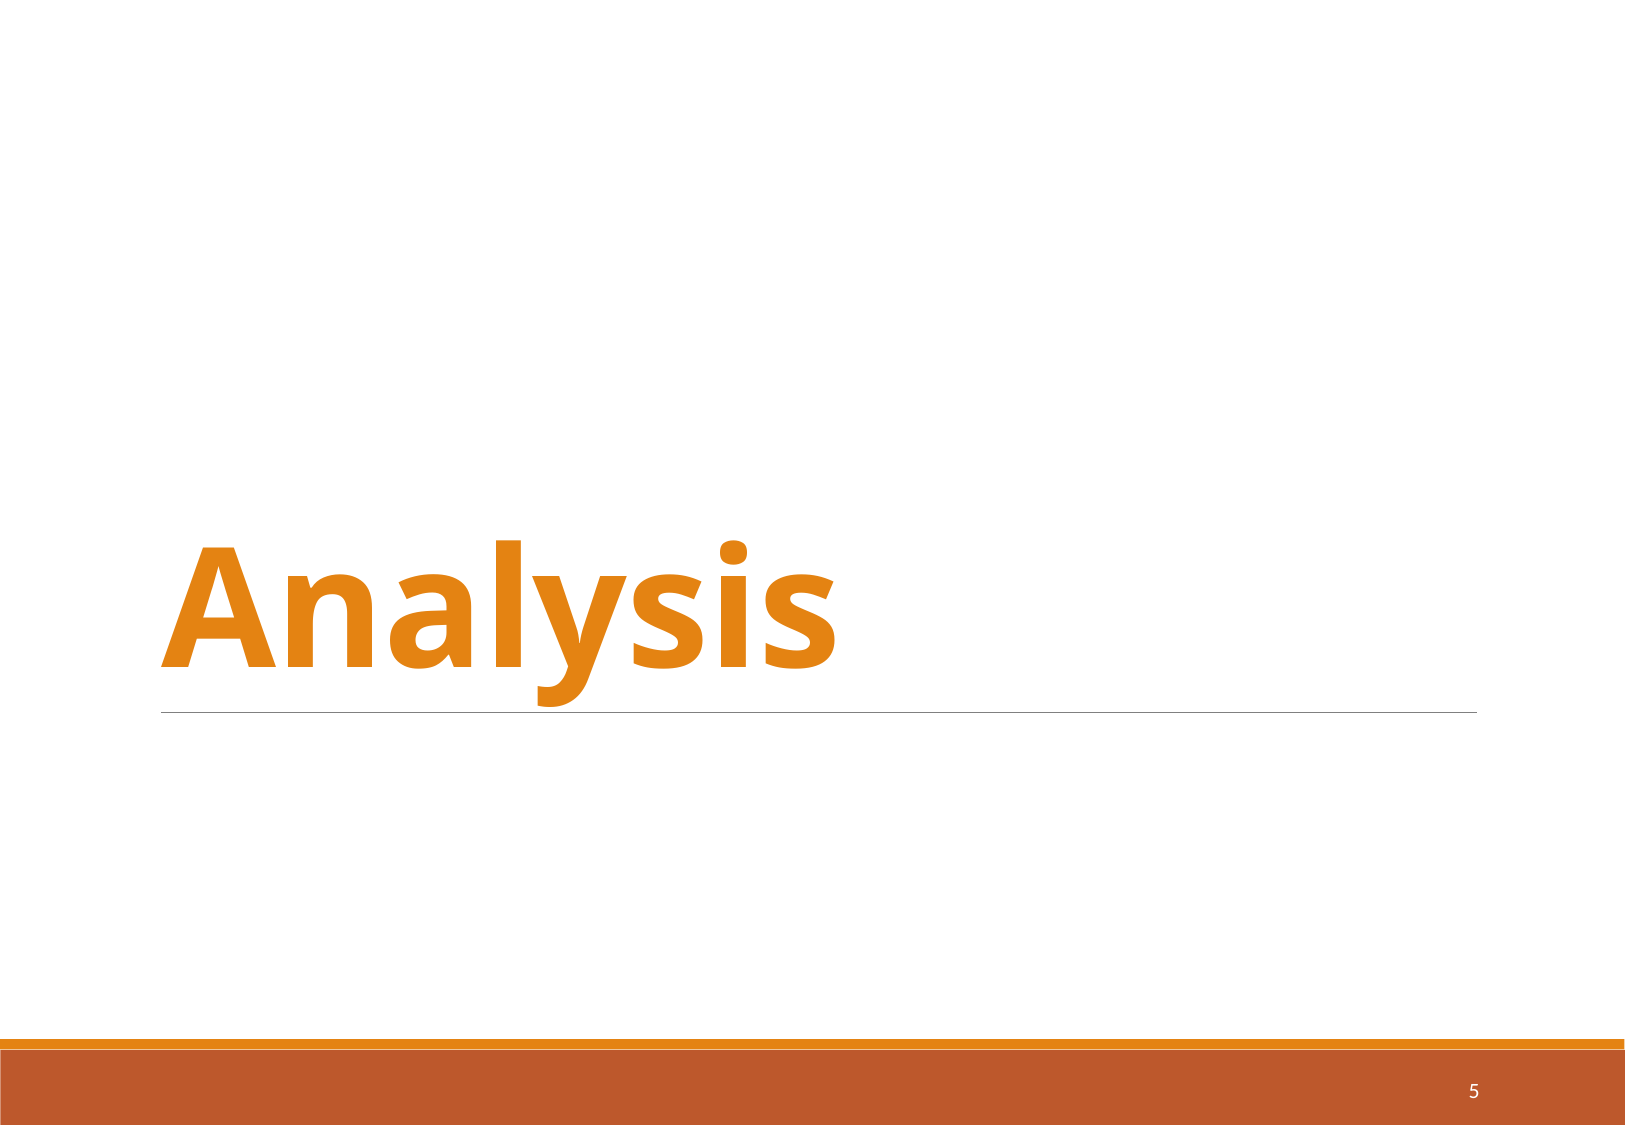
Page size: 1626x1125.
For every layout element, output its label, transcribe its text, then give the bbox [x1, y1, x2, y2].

title Analysis [146, 124, 1487, 710]
slide_number 5 [1319, 1059, 1495, 1120]
